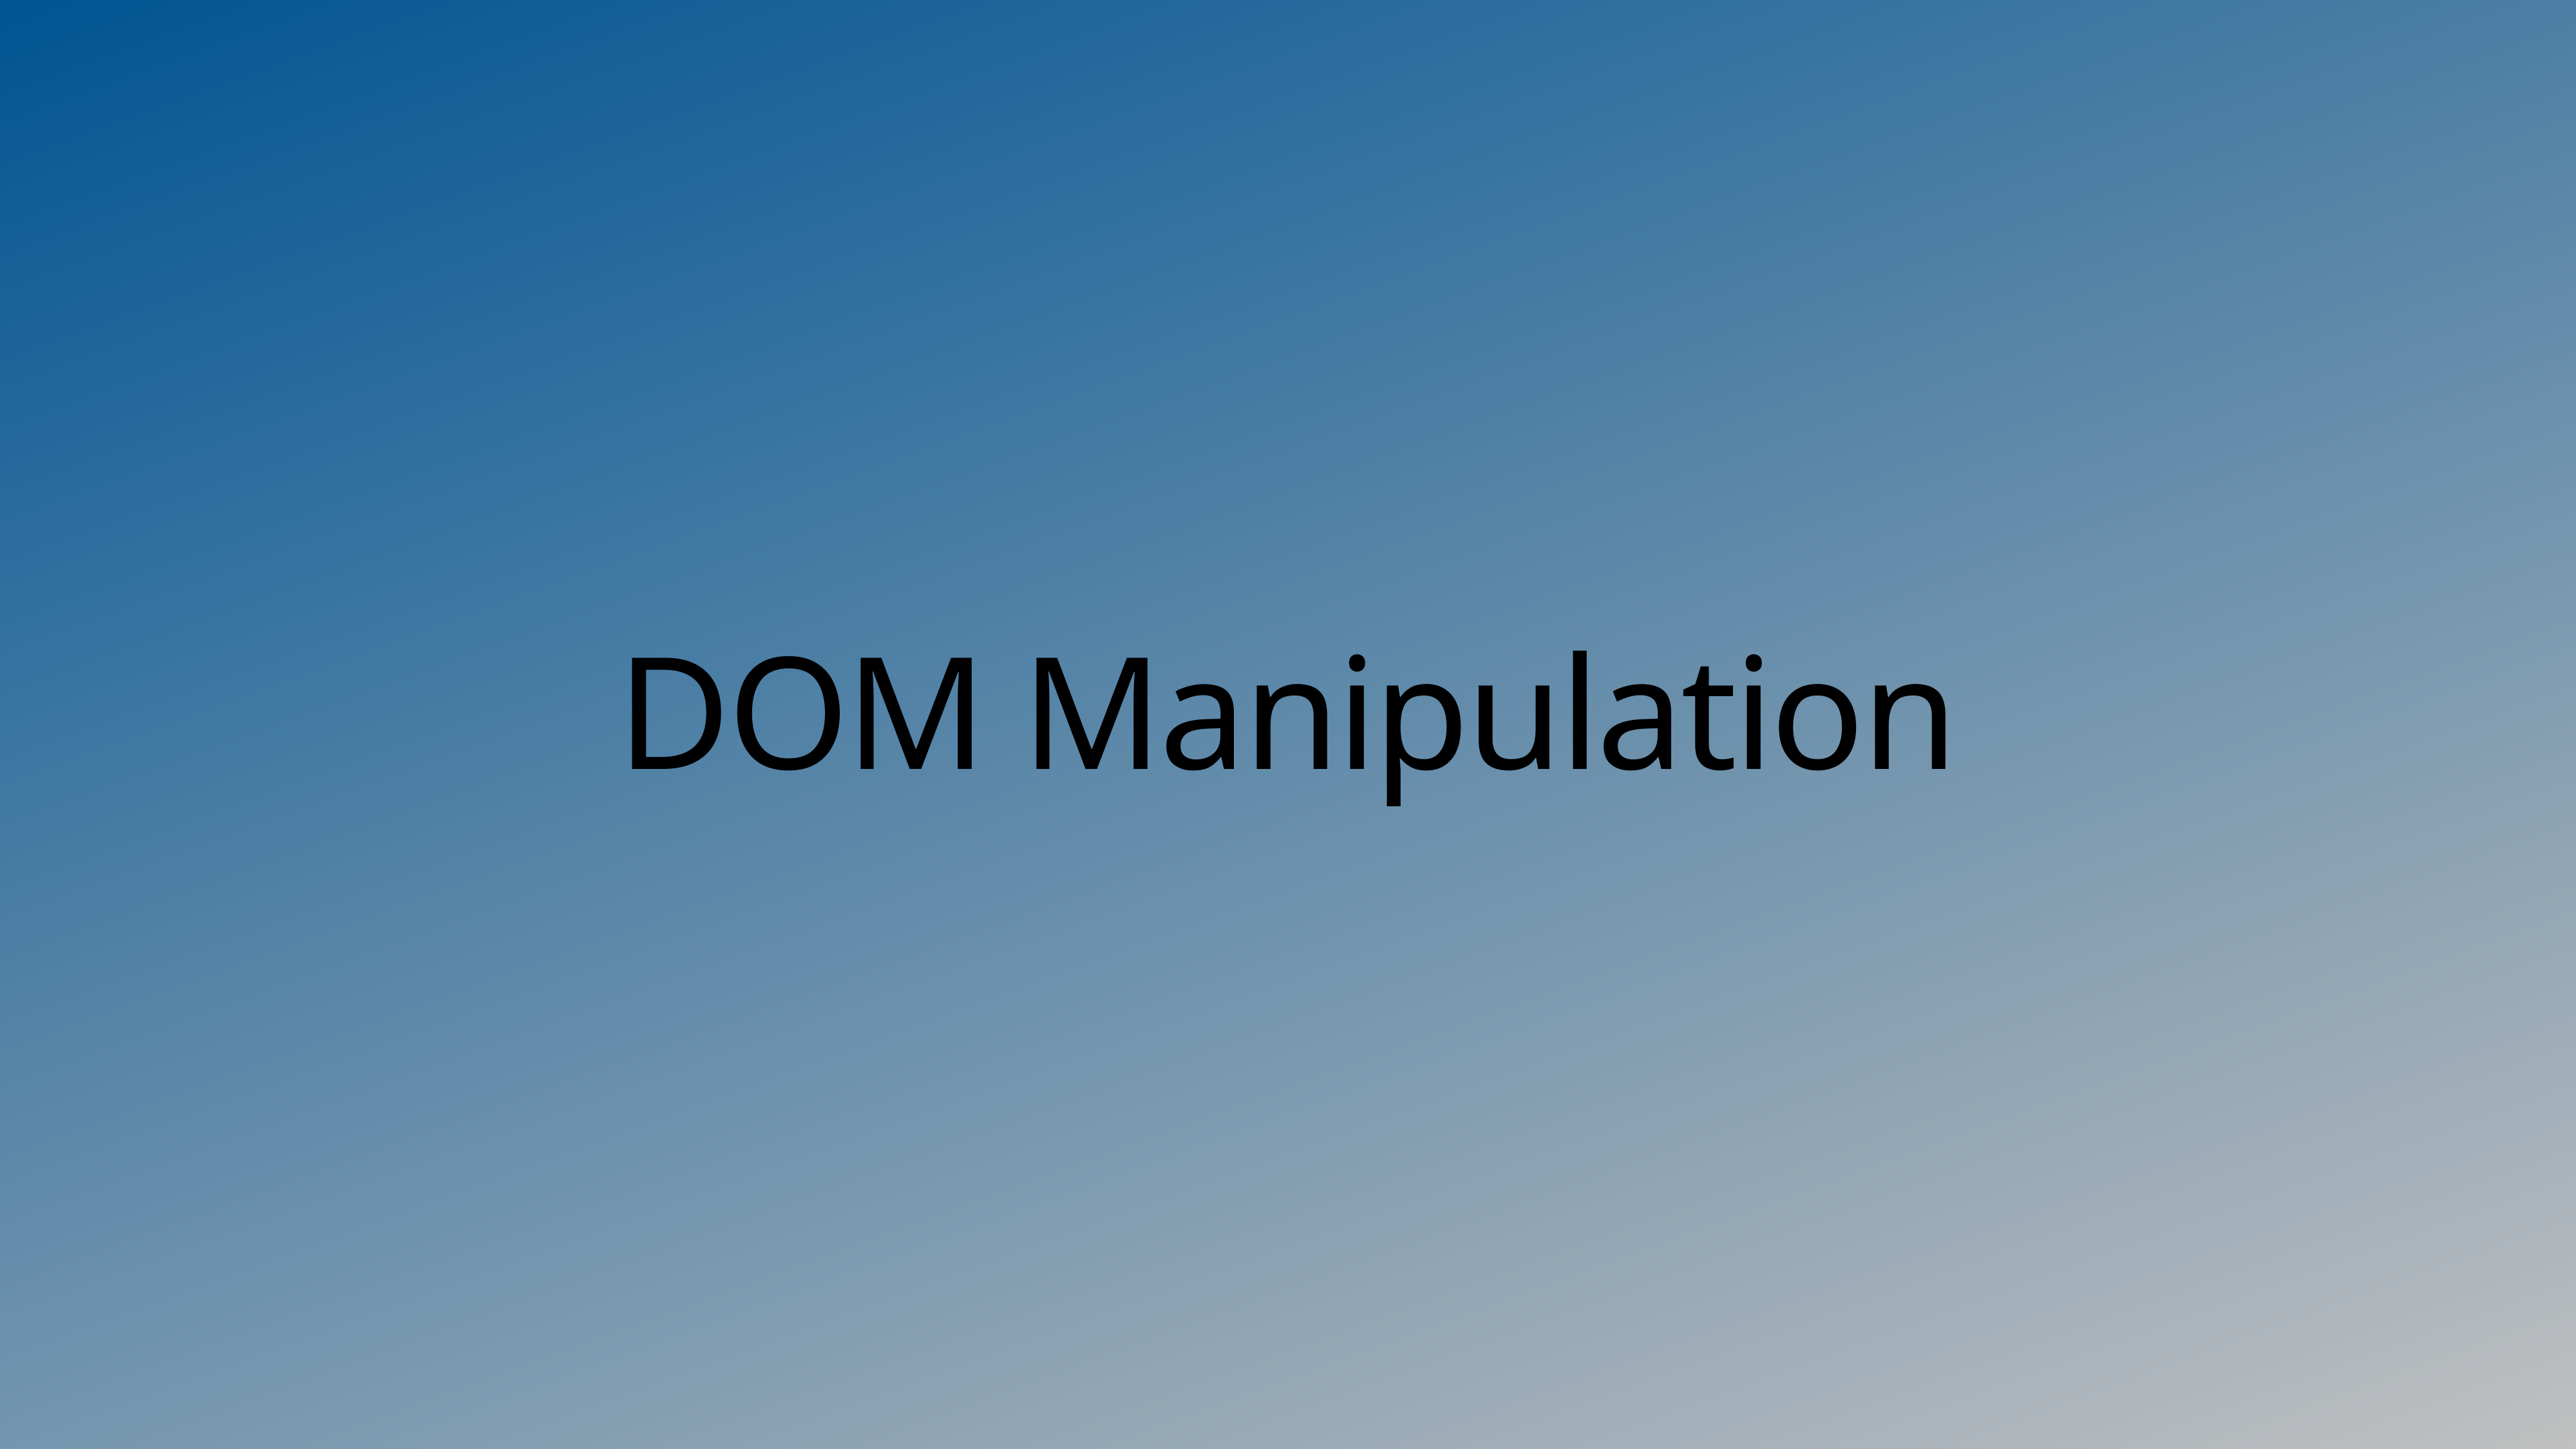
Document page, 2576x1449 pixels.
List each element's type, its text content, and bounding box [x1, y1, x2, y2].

list DOM Manipulation [127, 519, 2449, 930]
